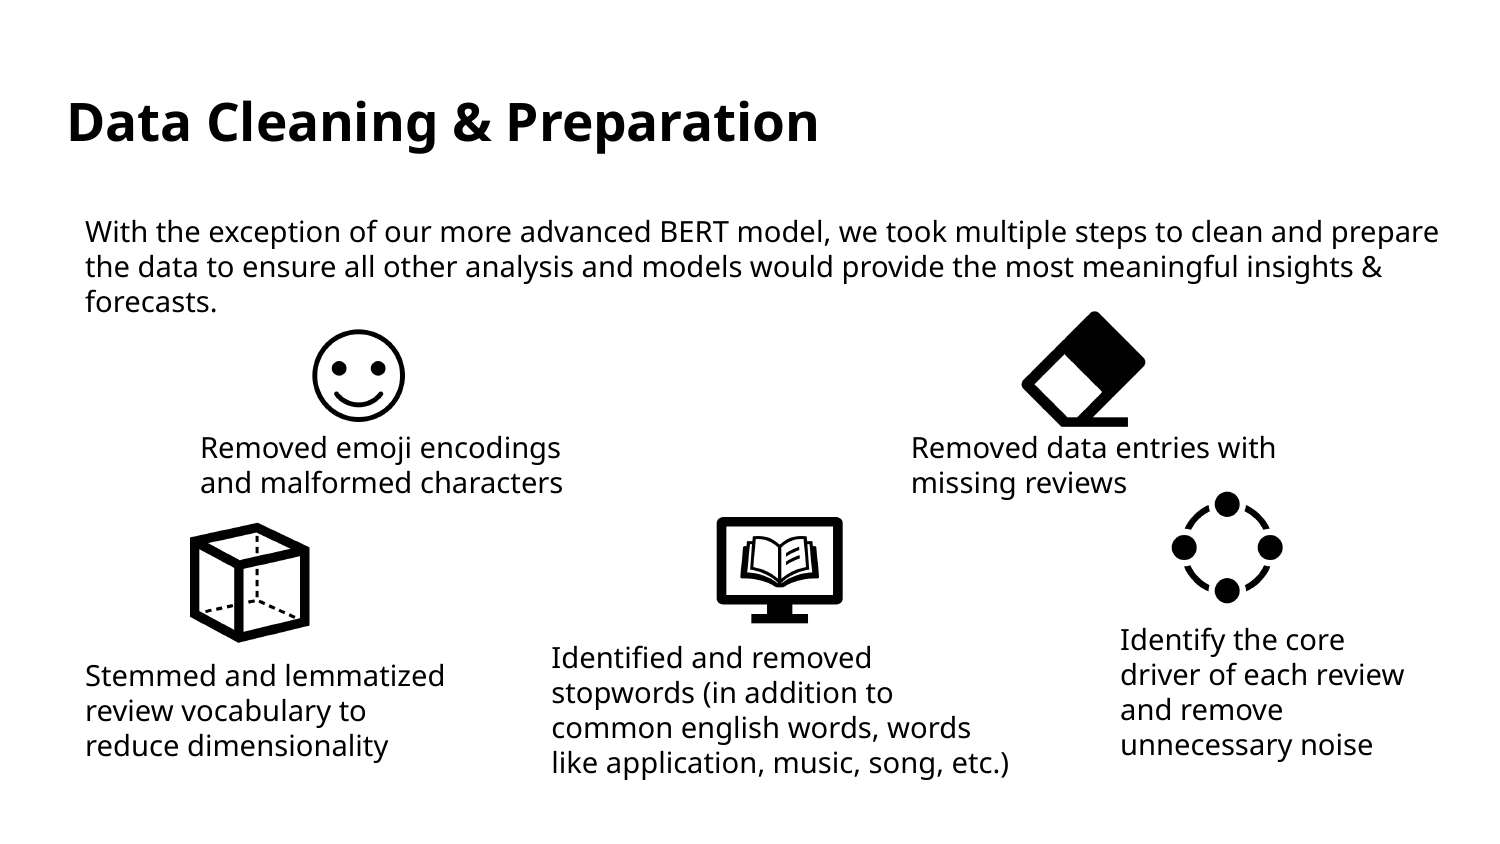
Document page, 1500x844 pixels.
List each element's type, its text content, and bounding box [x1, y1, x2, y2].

text_box Removed data entries with missing reviews [896, 421, 1315, 507]
text_box With the exception of our more advanced BERT model, we took multiple steps to clean and prepare the data to ensure all other analysis and models would provide the most meaningful insights & forecasts. [70, 205, 1489, 326]
text_box Removed emoji encodings and malformed characters [185, 421, 618, 507]
text_box Stemmed and lemmatized review vocabulary to reduce dimensionality [70, 650, 467, 770]
picture [300, 317, 417, 435]
picture [174, 507, 326, 658]
picture [703, 494, 855, 646]
text_box Identified and removed stopwords (in addition to common english words, words like application, music, song, etc.) [536, 632, 1036, 787]
picture [1008, 293, 1159, 444]
title Data Cleaning & Preparation [51, 72, 1449, 167]
picture [1151, 471, 1303, 622]
text_box Identify the core driver of each review and remove unnecessary noise [1105, 614, 1430, 769]
